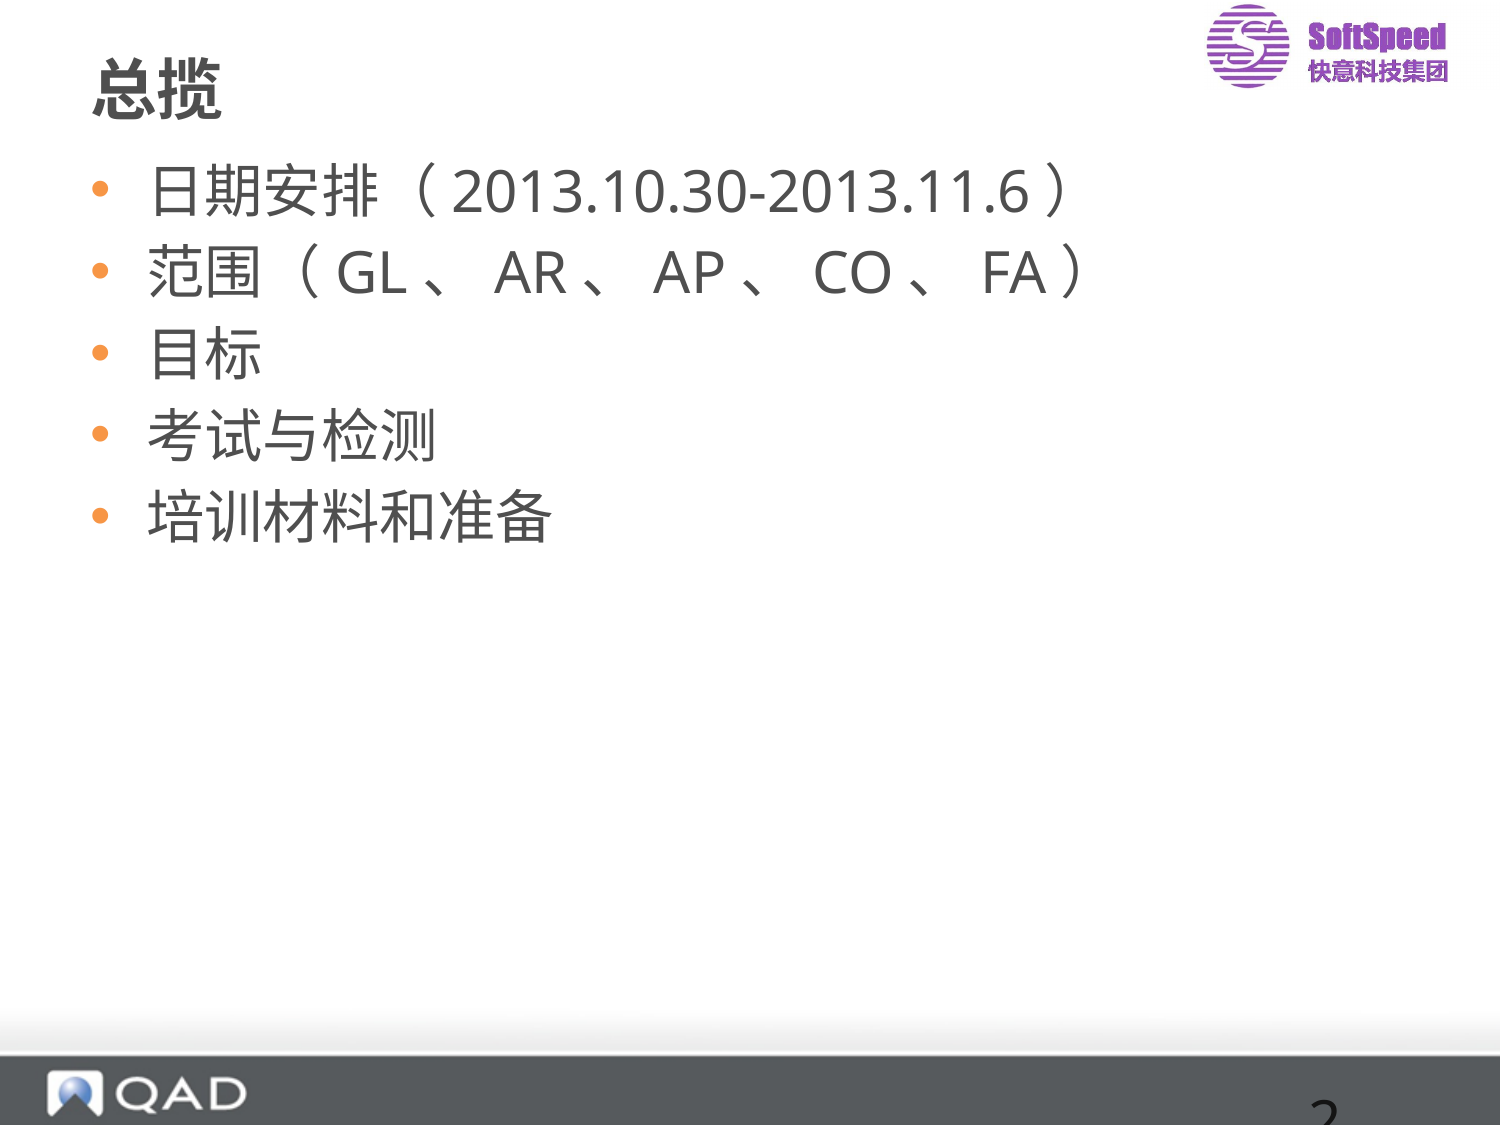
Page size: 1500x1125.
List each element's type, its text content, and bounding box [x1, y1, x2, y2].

picture [1204, 2, 1500, 90]
title 总揽 [75, 29, 1425, 147]
slide_number 2 [1149, 1077, 1500, 1125]
picture [0, 987, 1500, 1125]
list 日期安排（2013.10.30-2013.11.6） 范围（GL、AR、AP、CO、FA） 目标 考试与检测 培训材料和准备 [75, 147, 1425, 1037]
